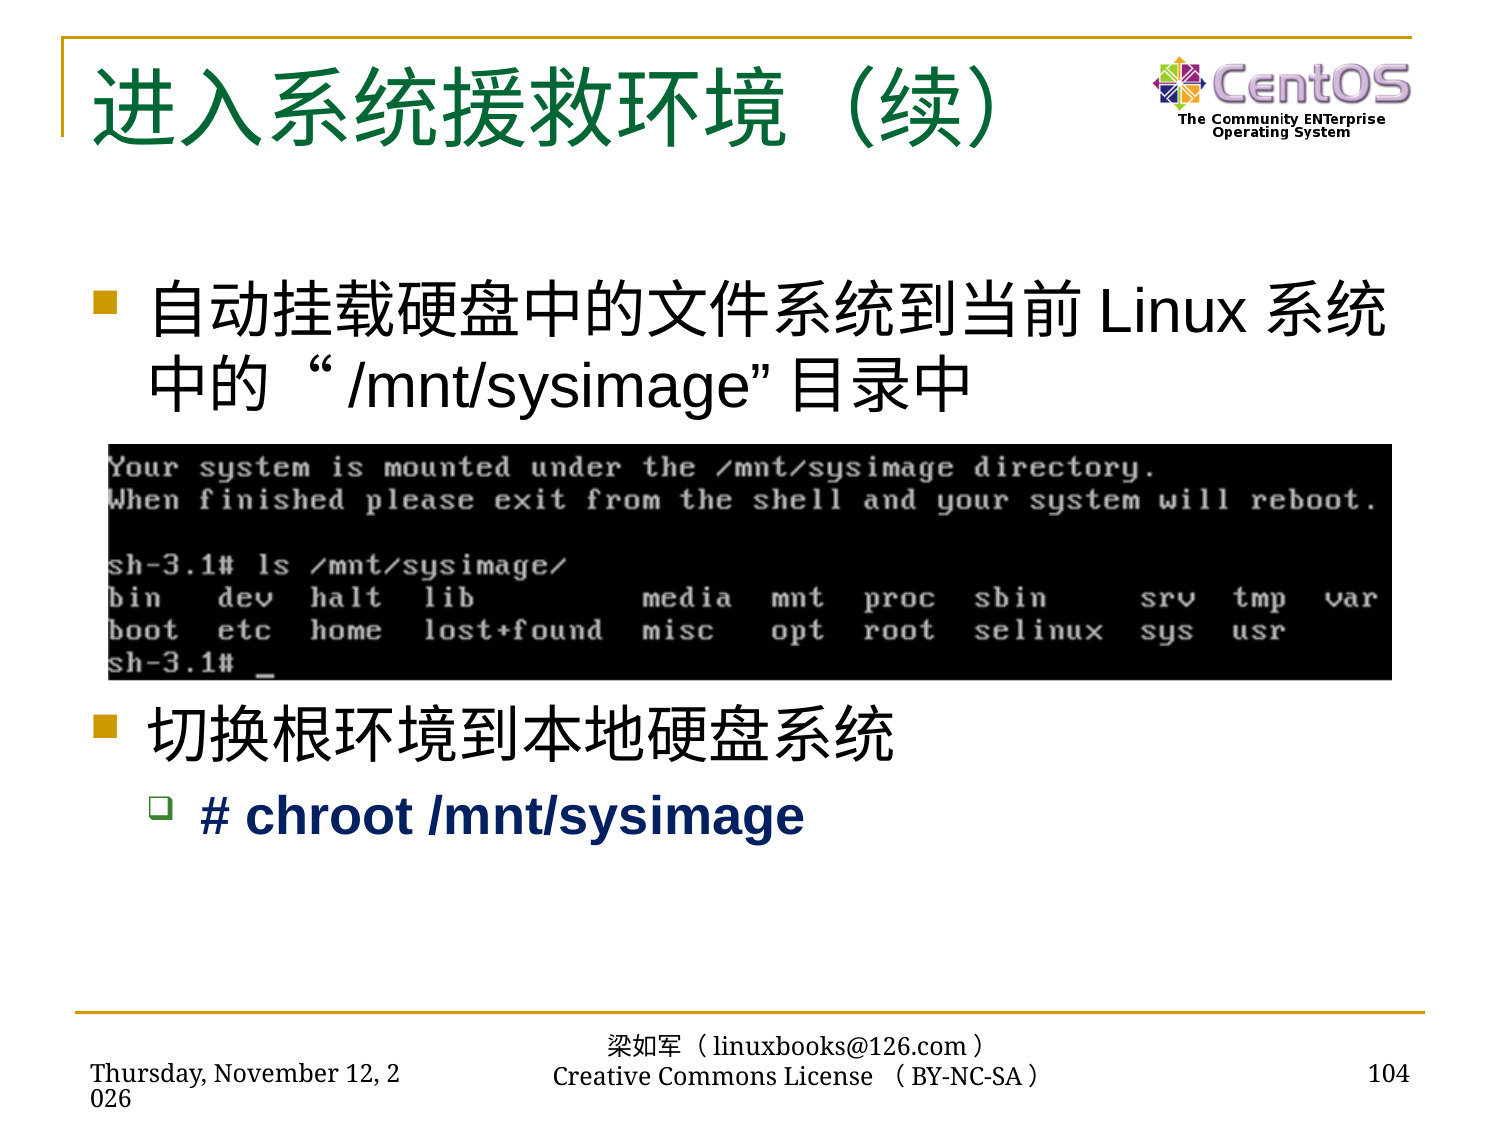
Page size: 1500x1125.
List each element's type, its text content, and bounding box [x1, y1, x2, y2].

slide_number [74, 1023, 426, 1100]
picture [108, 444, 1392, 683]
title 进入系统援救环境（续） [74, 45, 1426, 233]
footer 梁如军（linuxbooks@126.com） Creative Commons License（BY-NC-SA） [359, 1022, 1247, 1099]
list 自动挂载硬盘中的文件系统到当前Linux系统中的“/mnt/sysimage”目录中 切换根环境到本地硬盘系统 # chroot /mnt/sysimage [74, 262, 1426, 1006]
slide_number 104 [1074, 1023, 1426, 1100]
